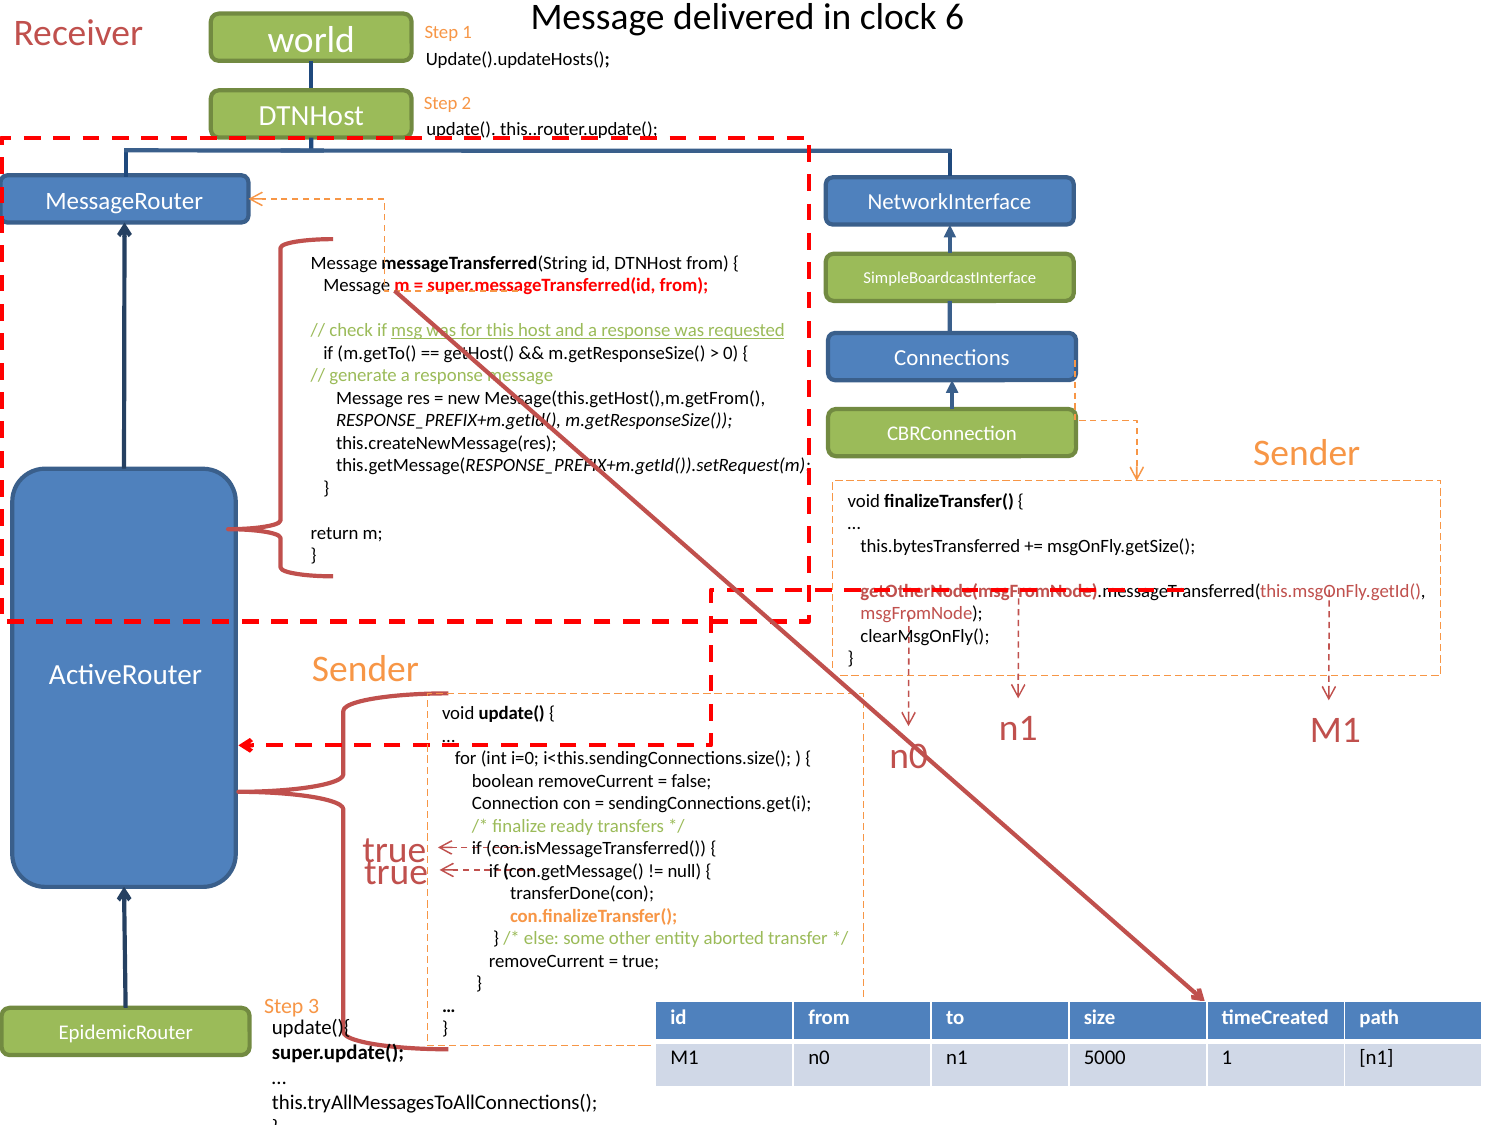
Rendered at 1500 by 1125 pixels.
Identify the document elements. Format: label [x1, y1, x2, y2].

table_cell [1208, 1044, 1344, 1086]
table_header [1208, 1002, 1344, 1039]
table_header [932, 1002, 1068, 1039]
table_header [794, 1002, 930, 1039]
table_cell [932, 1044, 1068, 1086]
text_box [0, 0, 1441, 1125]
table_cell [794, 1044, 930, 1086]
table_header [656, 1002, 792, 1039]
table_header [1070, 1002, 1206, 1039]
table_cell [1345, 1044, 1481, 1086]
table_cell [656, 1044, 792, 1086]
table_header [1345, 1002, 1481, 1039]
table_cell [1070, 1044, 1206, 1086]
